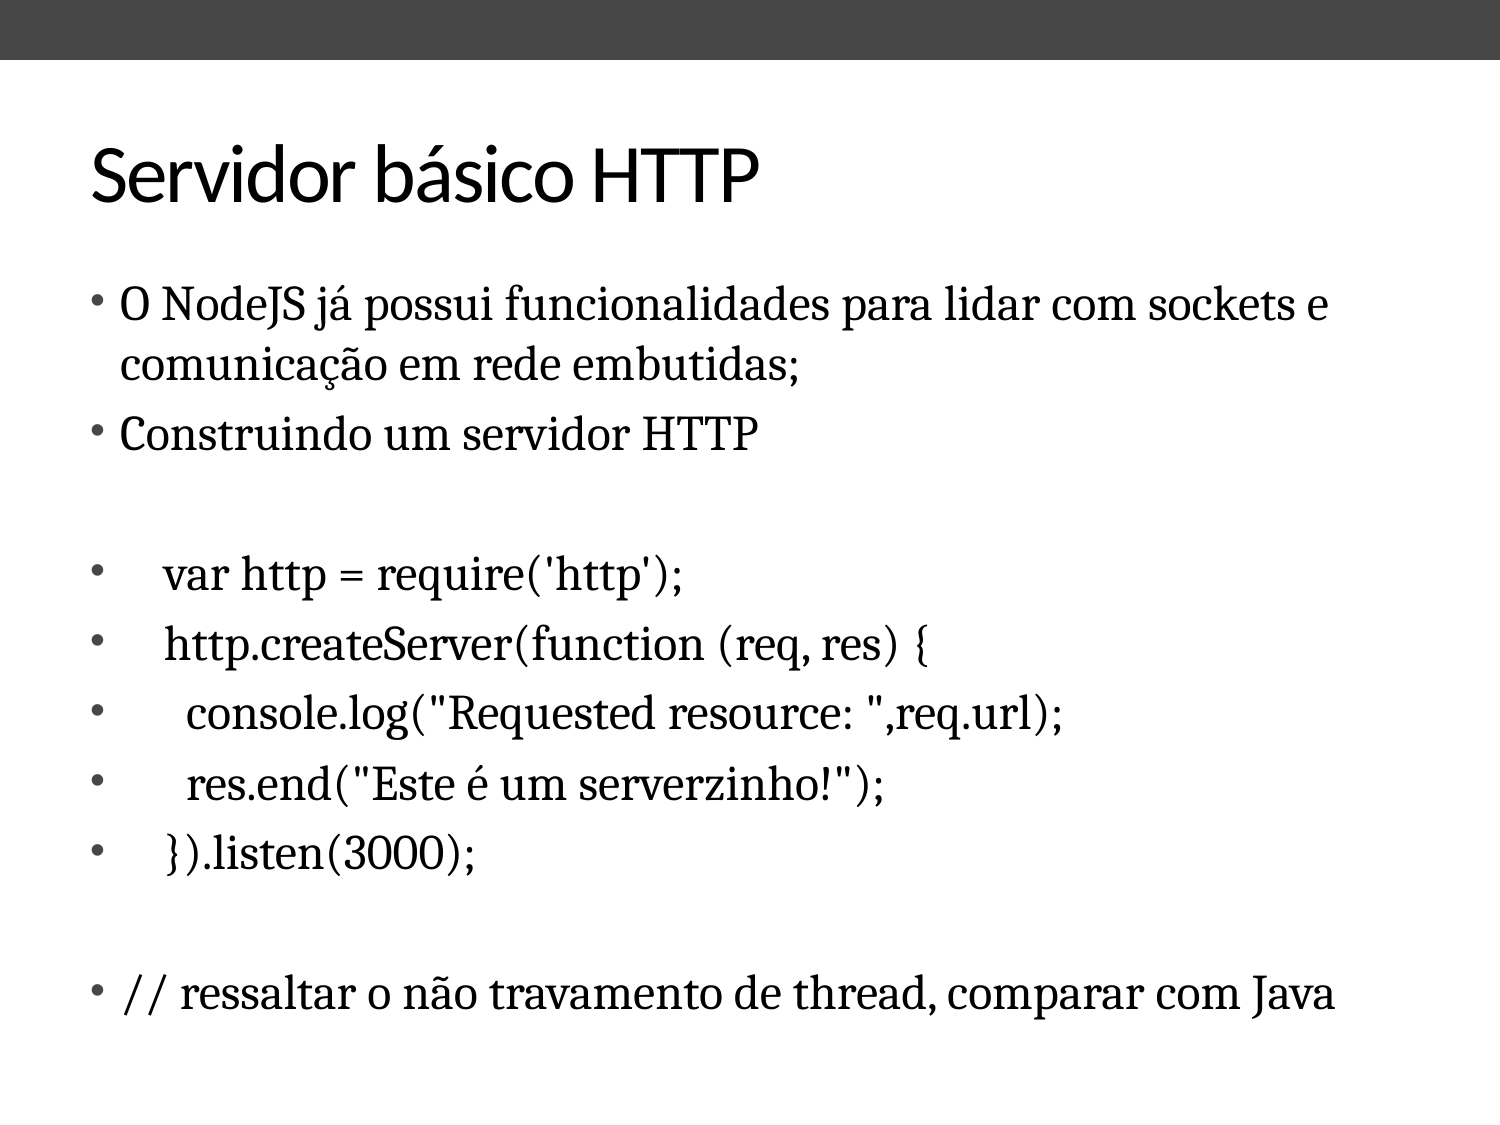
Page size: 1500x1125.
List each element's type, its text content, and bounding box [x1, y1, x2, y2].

list O NodeJS já possui funcionalidades para lidar com sockets e comunicação em rede embutidas; Construindo um servidor HTTP var http = require('http'); http.createServer(function (req, res) { console.log("Requested resource: ",req.url); res.end("Este é um serverzinho!"); }).listen(3000); // ressaltar o não travamento de thread, comparar com Java [75, 262, 1425, 1063]
title Servidor básico HTTP [75, 87, 1425, 250]
